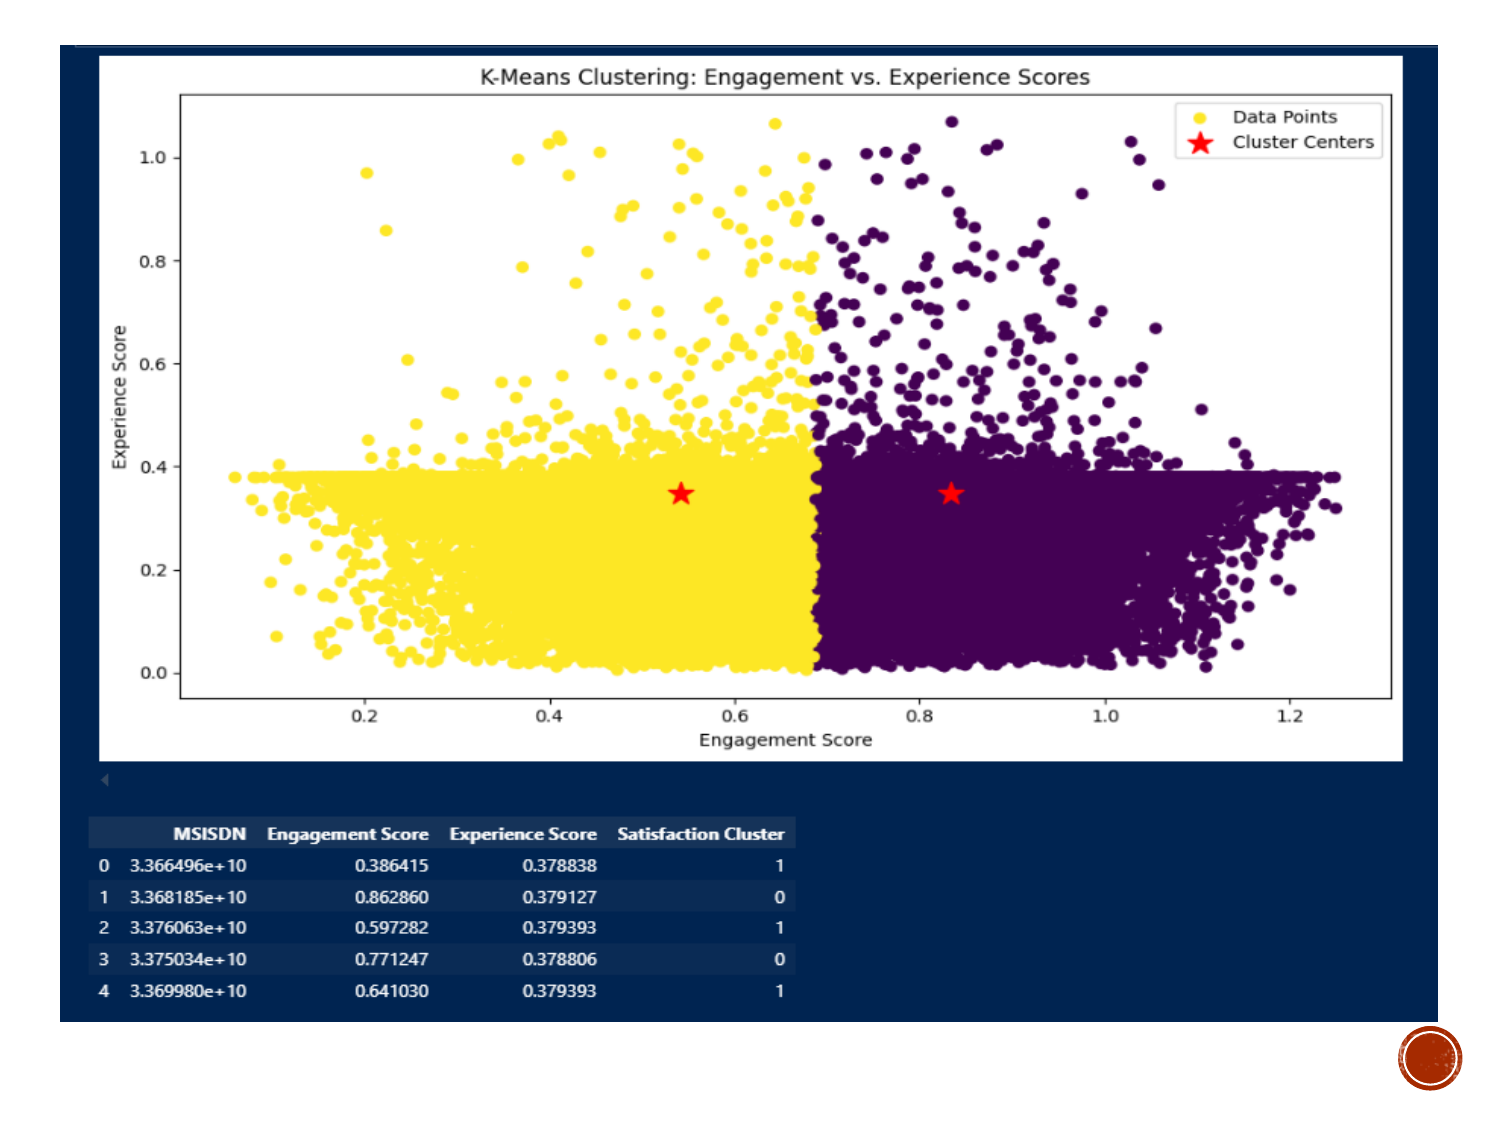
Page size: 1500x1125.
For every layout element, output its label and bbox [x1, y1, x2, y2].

picture [60, 45, 1437, 1022]
